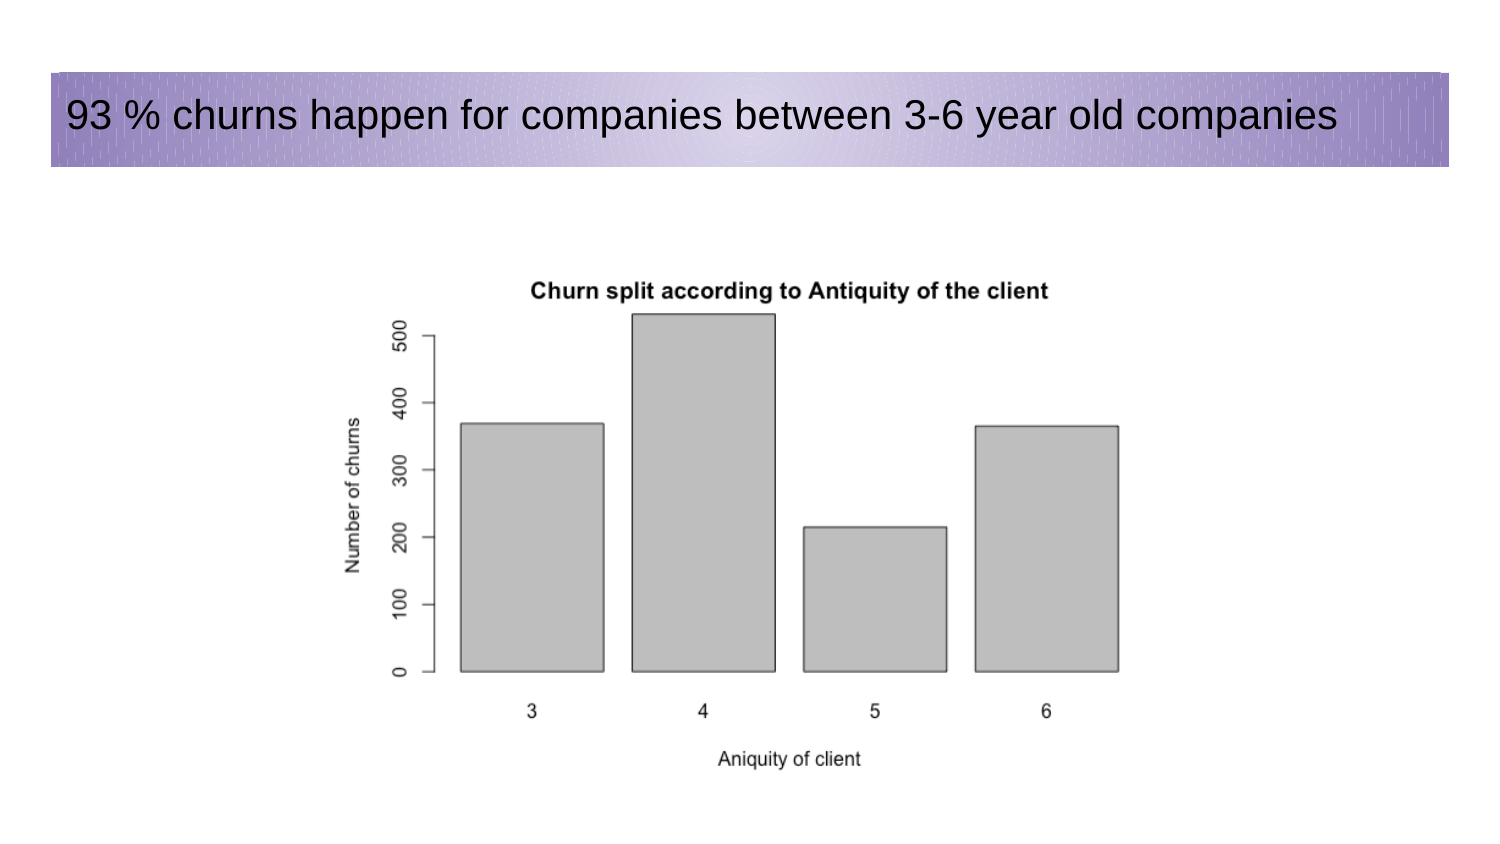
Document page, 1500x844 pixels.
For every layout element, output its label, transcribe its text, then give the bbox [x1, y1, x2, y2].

picture [330, 251, 1227, 795]
title 93 % churns happen for companies between 3-6 year old companies [51, 72, 1449, 167]
